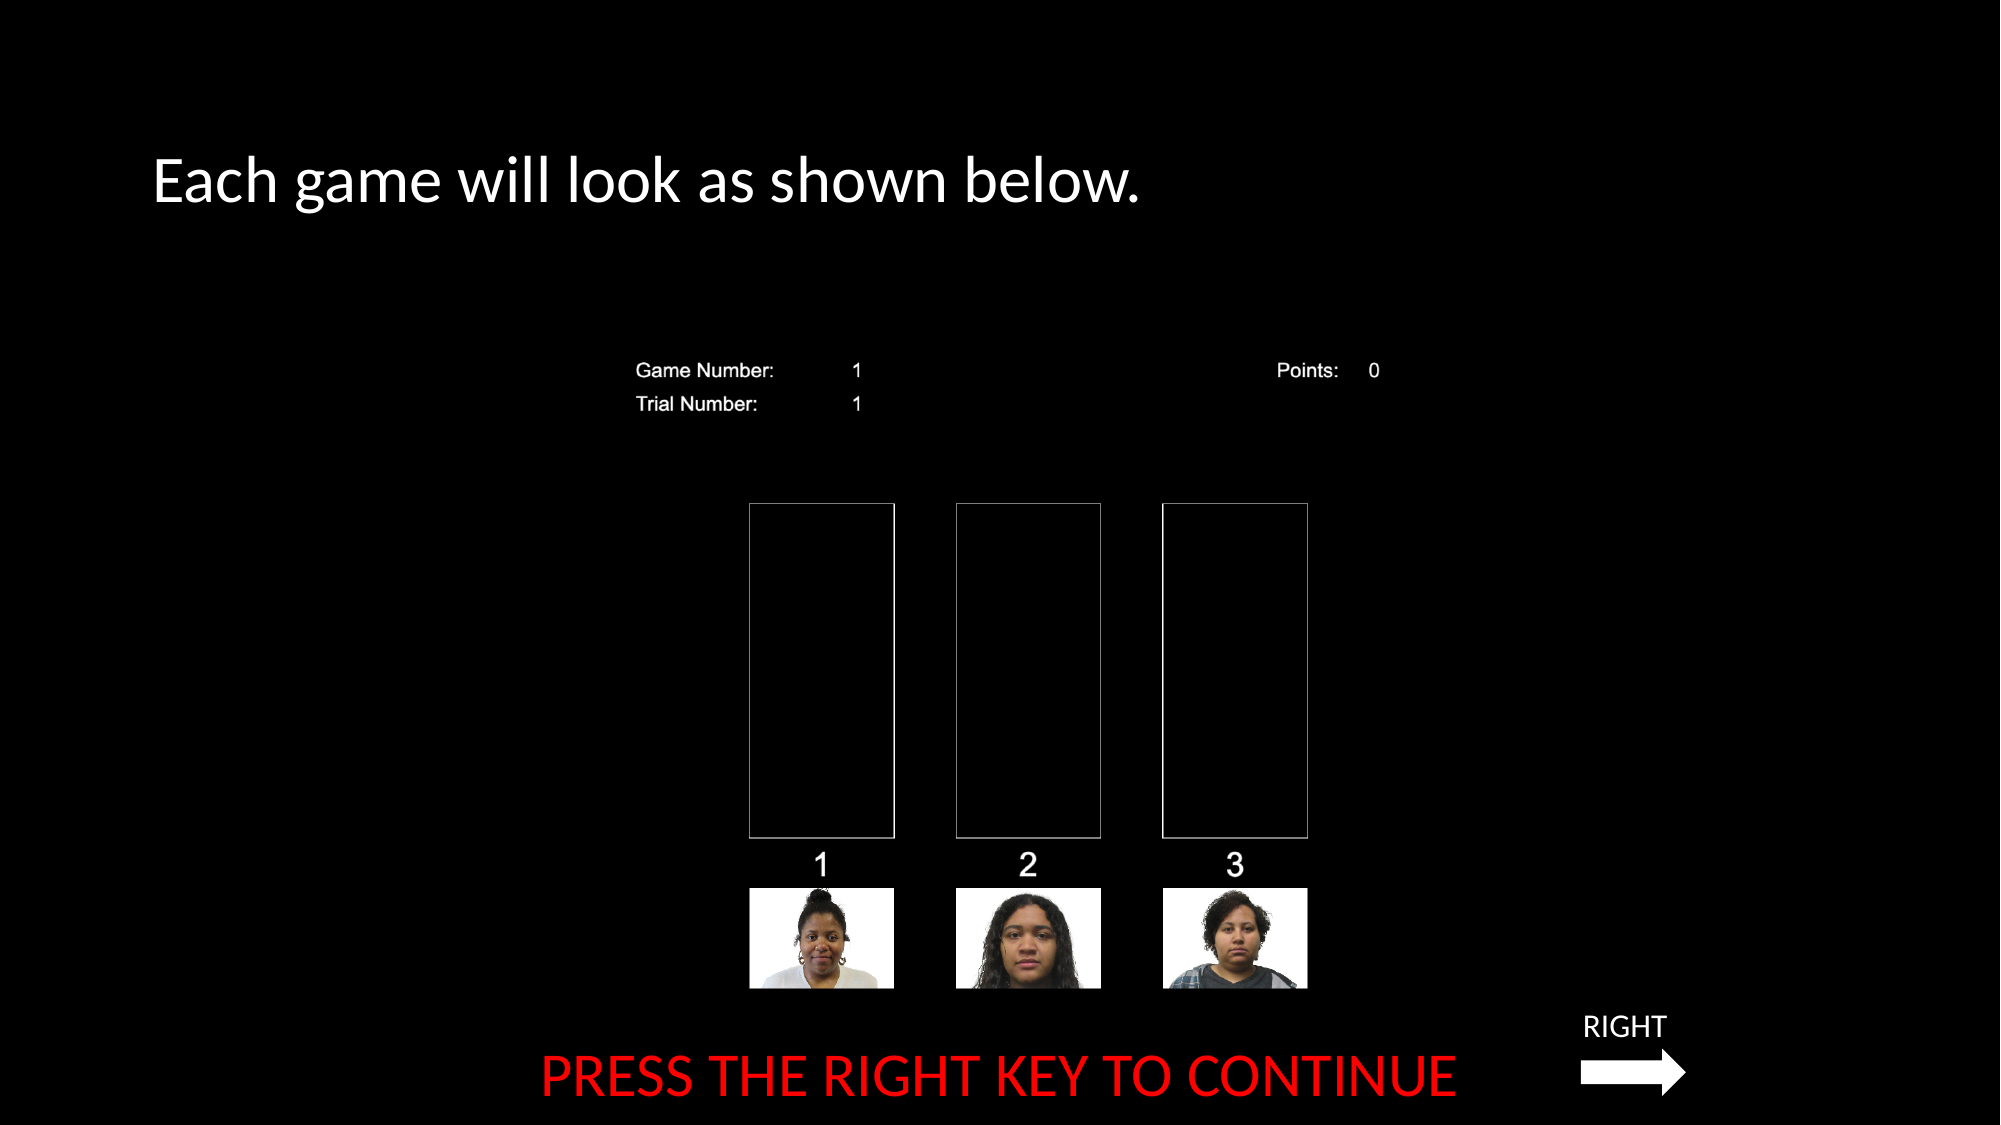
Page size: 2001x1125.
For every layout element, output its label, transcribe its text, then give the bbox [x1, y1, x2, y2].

list Each game will look as shown below. [137, 128, 1792, 261]
text_box PRESS THE RIGHT KEY TO CONTINUE [249, 1017, 1499, 1125]
picture [624, 343, 1412, 997]
text_box RIGHT [1499, 996, 1751, 1125]
text_box [1580, 1047, 1687, 1097]
